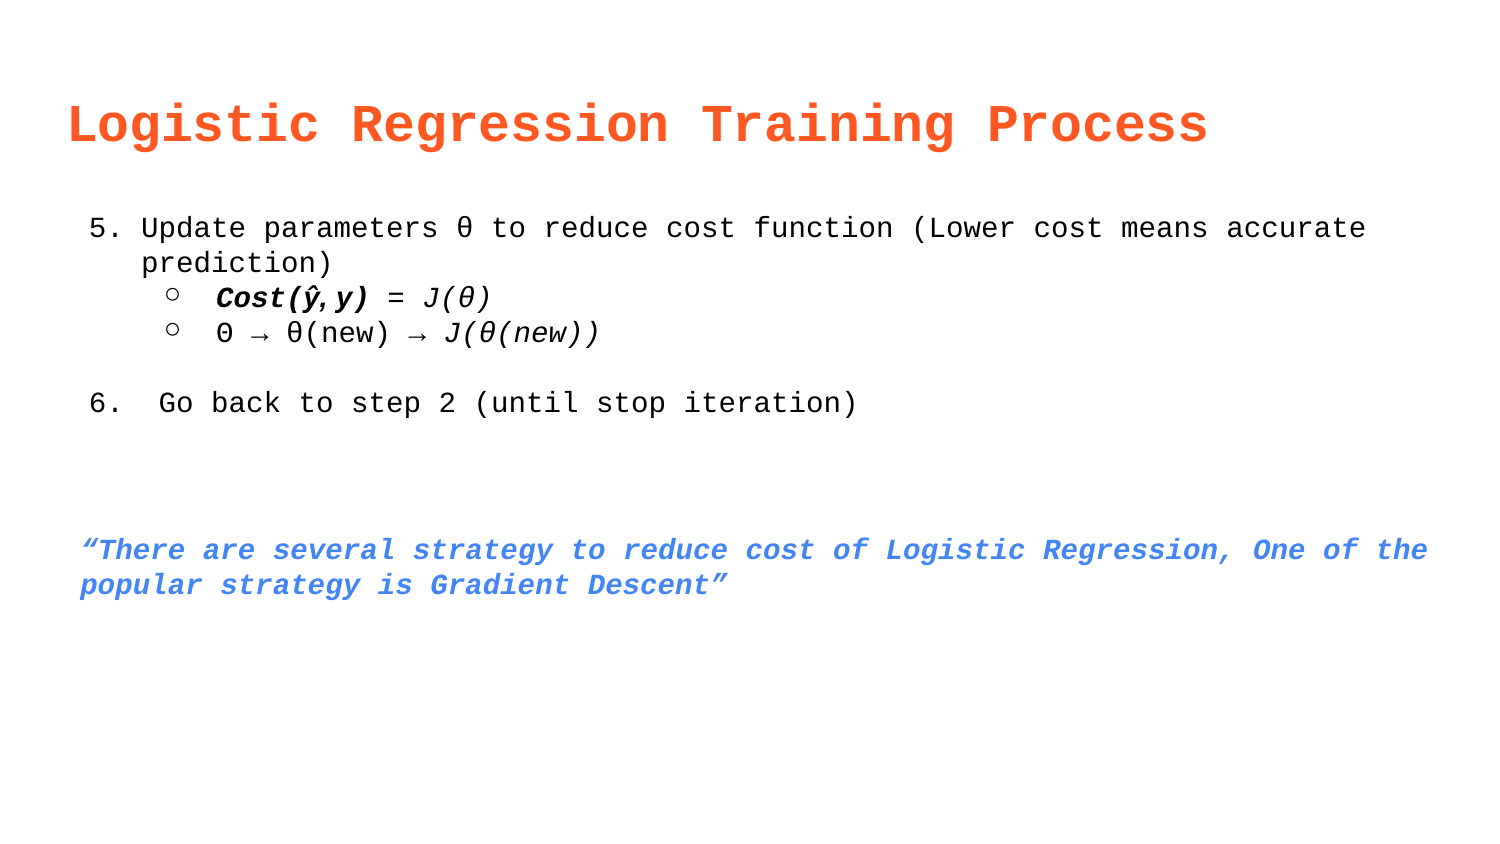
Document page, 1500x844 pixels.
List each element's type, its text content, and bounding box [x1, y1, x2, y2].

title Logistic Regression Training Process [51, 72, 1449, 167]
text_box Update parameters θ to reduce cost function (Lower cost means accurate prediction) Cost(ŷ, y) = J(θ) Θ → θ(new) → J(θ(new)) Go back to step 2 (until stop iteration) [51, 193, 1449, 433]
text_box “There are several strategy to reduce cost of Logistic Regression, One of the popular strategy is Gradient Descent” [65, 515, 1464, 615]
